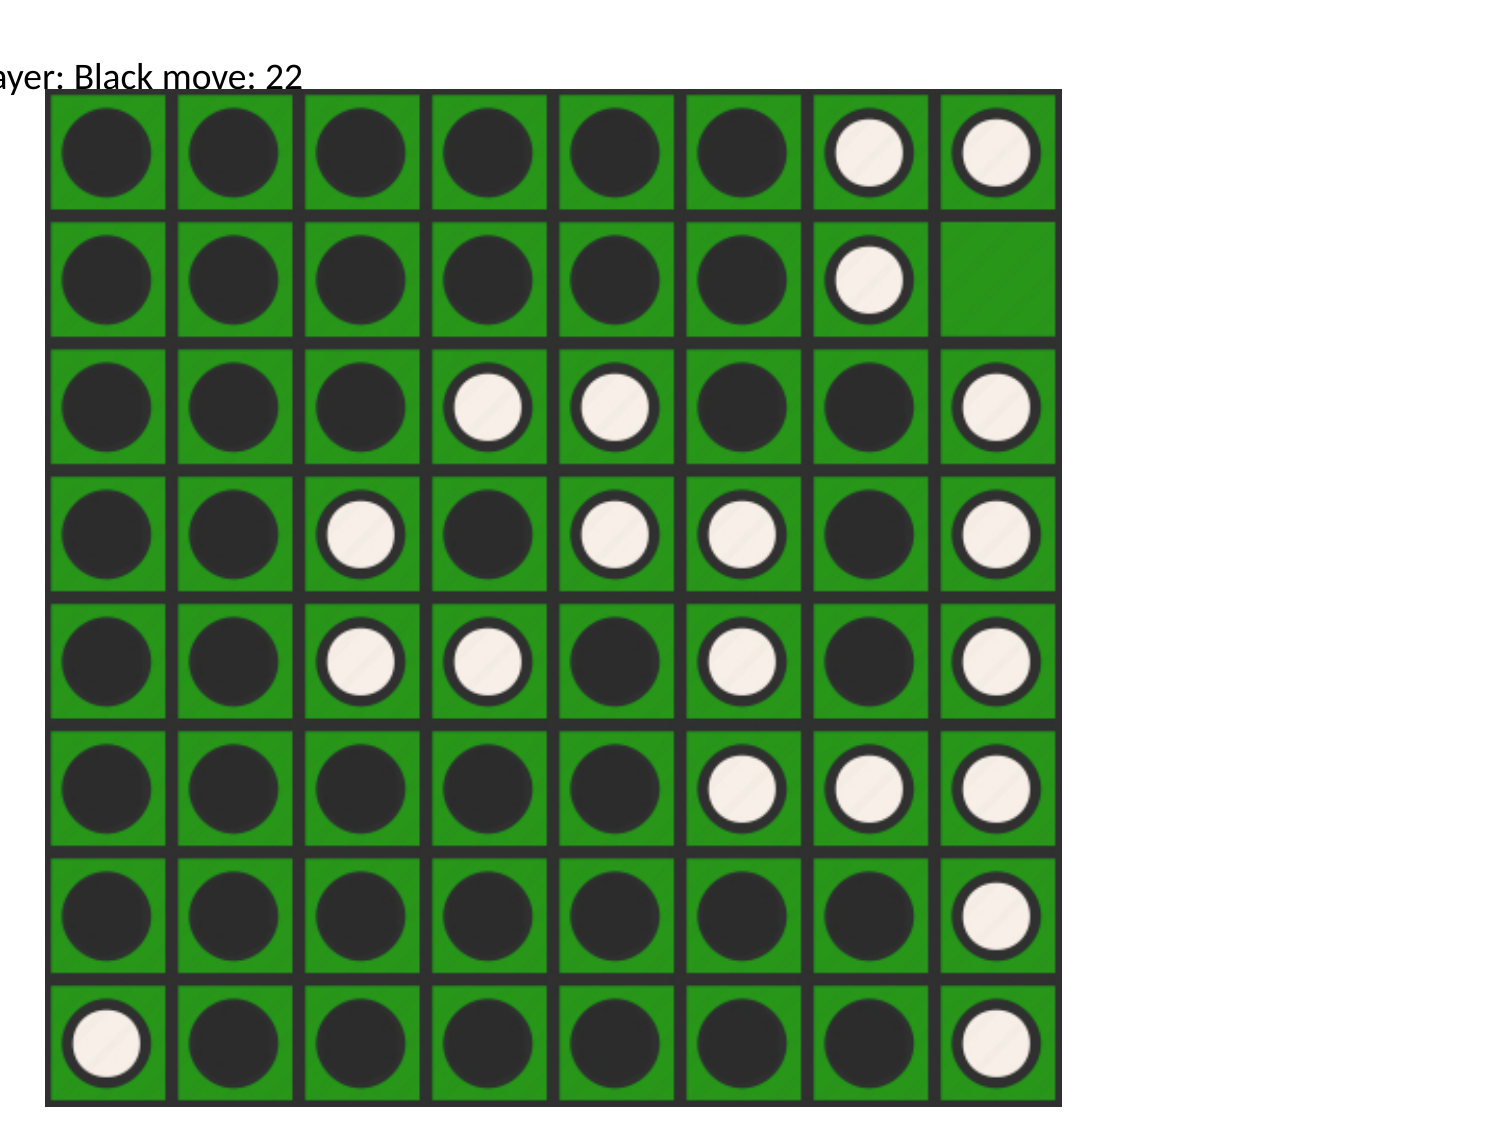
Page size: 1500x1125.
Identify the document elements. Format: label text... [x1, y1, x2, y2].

text_box turn: 59 player: Black move: 22 [0, 44, 319, 105]
picture [44, 89, 1062, 1107]
